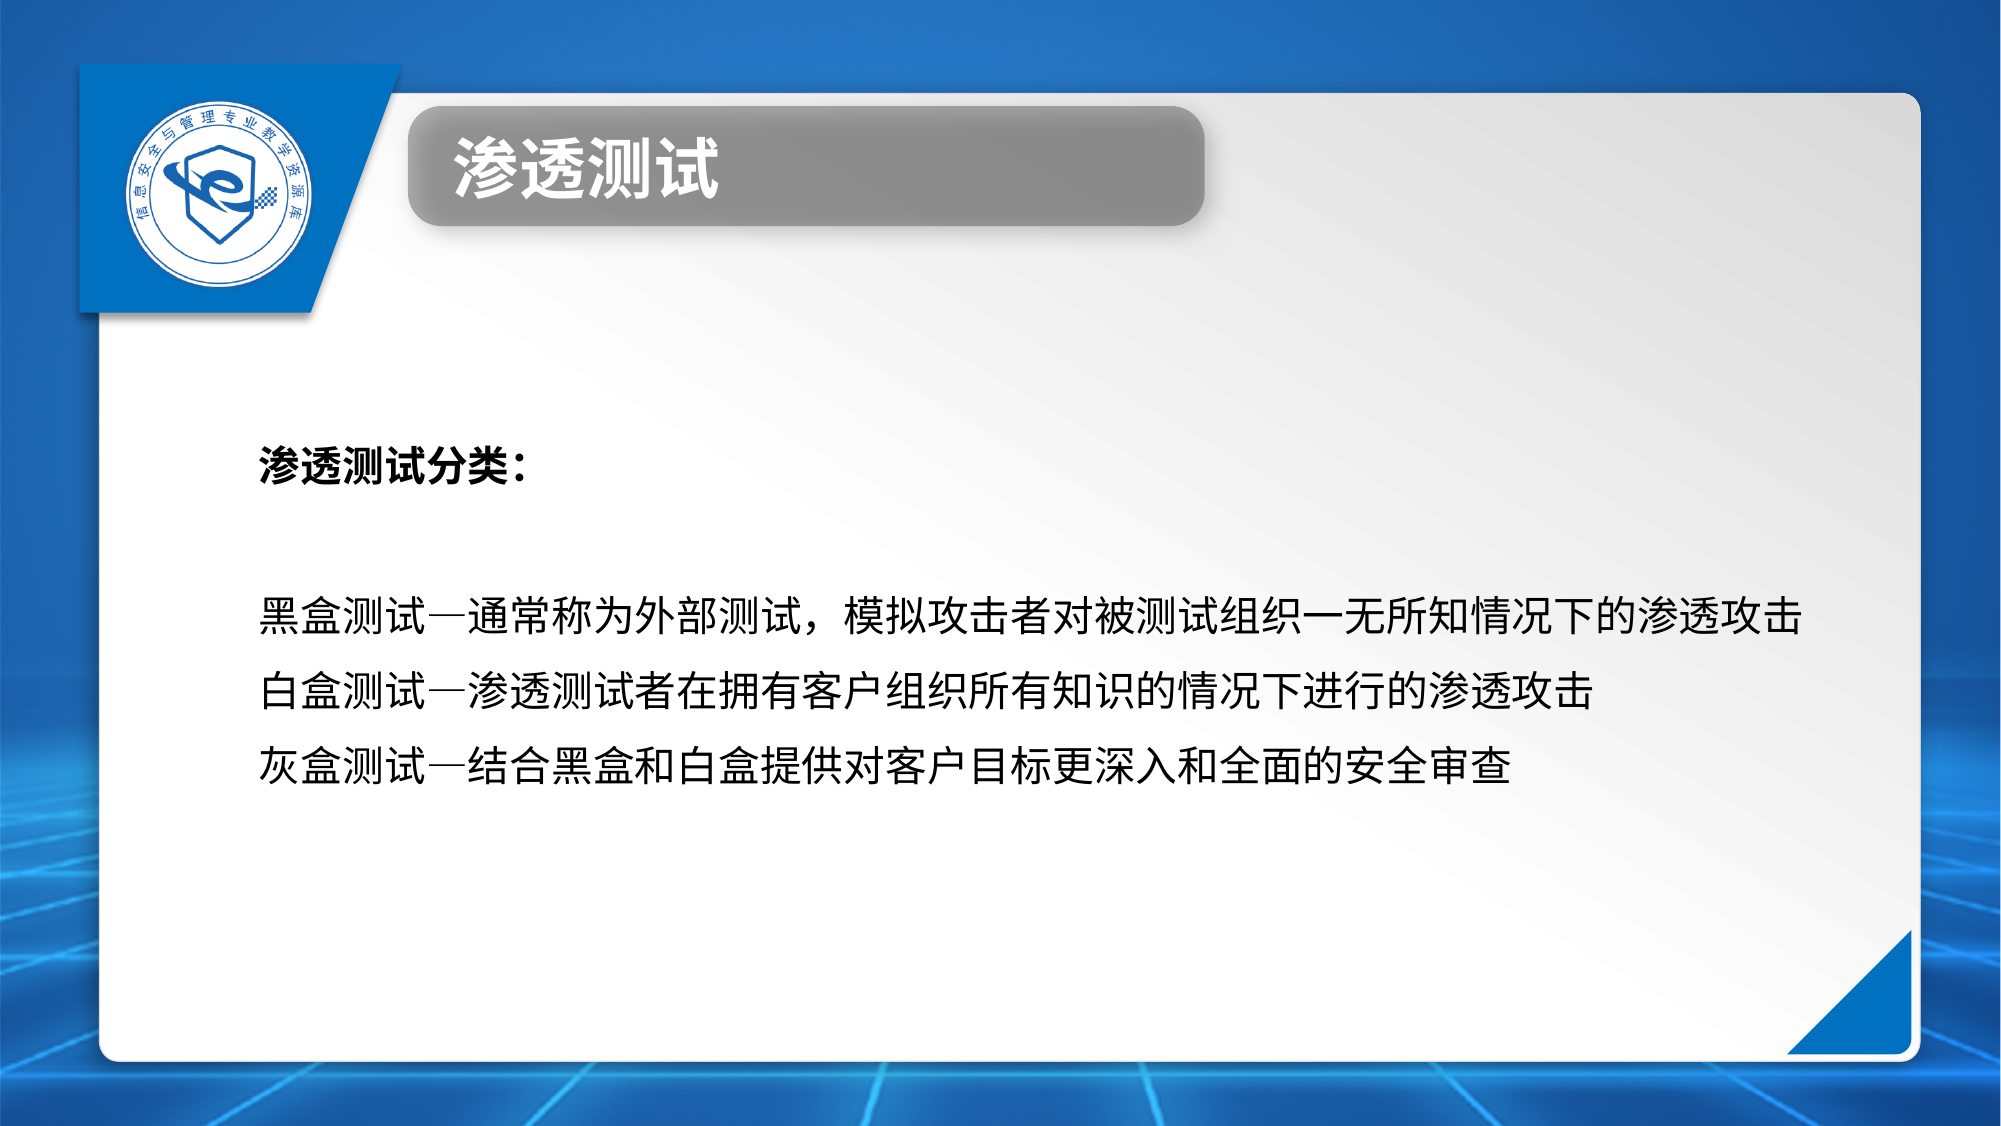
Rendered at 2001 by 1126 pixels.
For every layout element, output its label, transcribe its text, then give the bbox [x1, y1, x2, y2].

text_box 渗透测试分类： 黑盒测试—通常称为外部测试，模拟攻击者对被测试组织一无所知情况下的渗透攻击 白盒测试—渗透测试者在拥有客户组织所有知识的情况下进行的渗透攻击 灰盒测试—结合黑盒和白盒提供对客户目标更深入和全面的安全审查 [161, 407, 1879, 872]
text_box [406, 104, 1206, 228]
text_box 渗透测试 [438, 118, 735, 214]
picture [0, 0, 2001, 1126]
